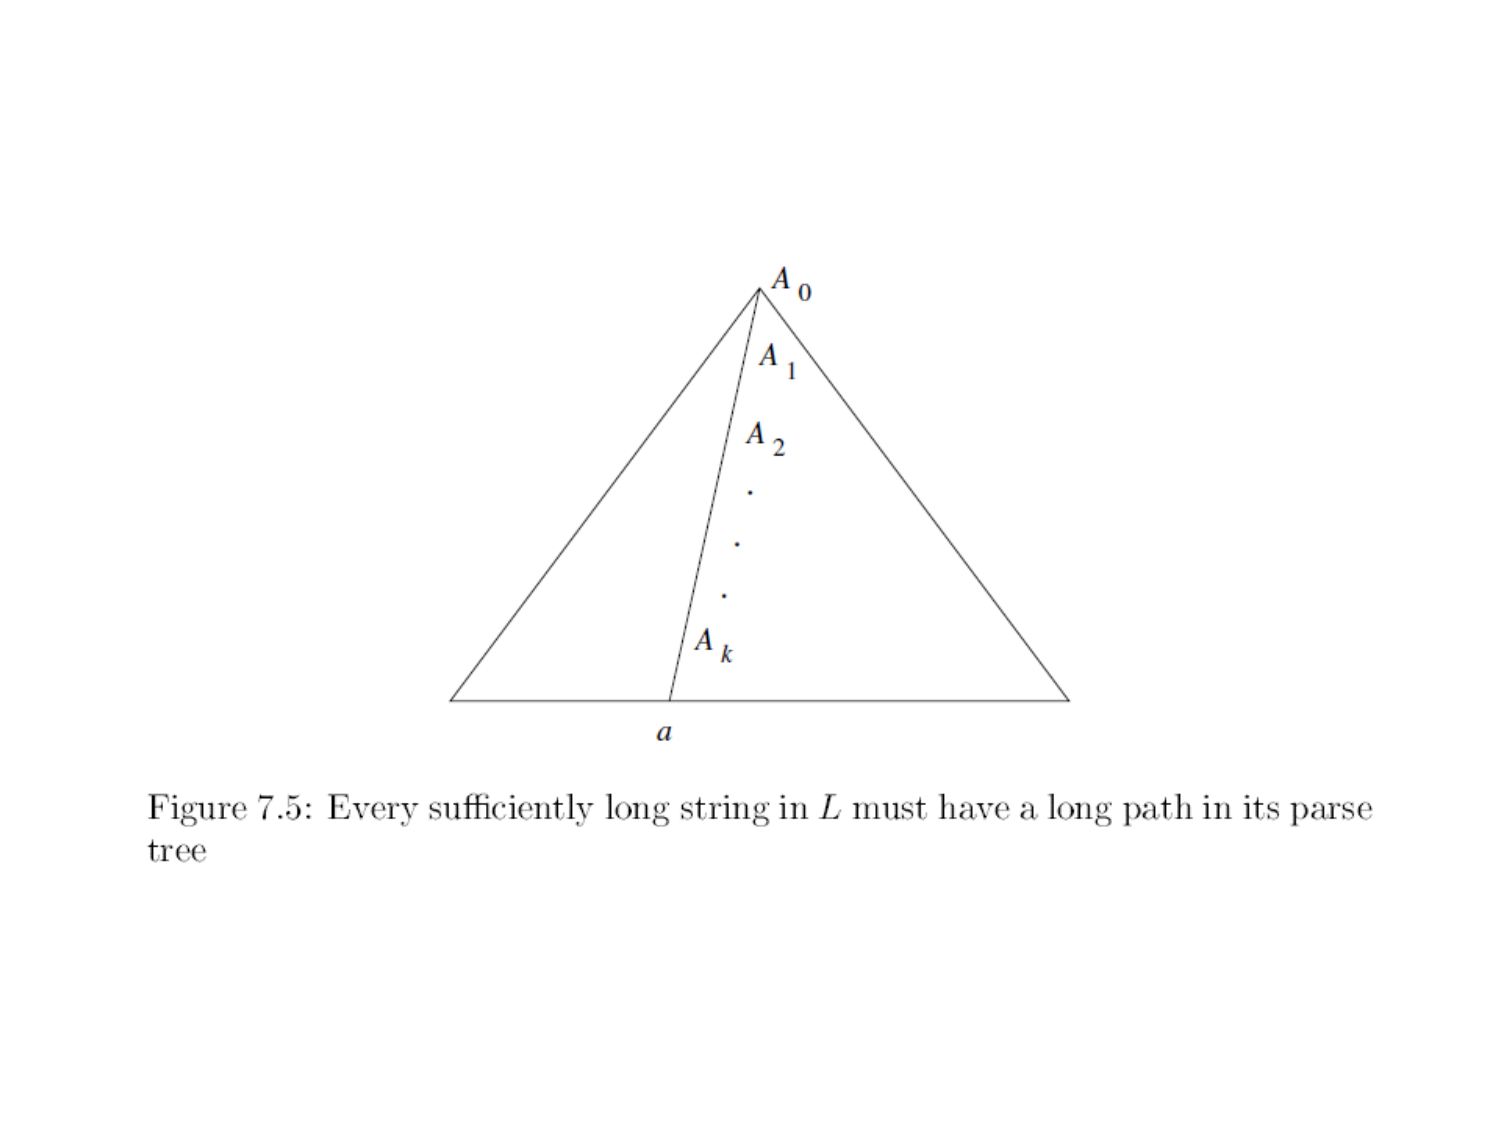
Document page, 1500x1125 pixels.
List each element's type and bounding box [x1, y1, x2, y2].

picture [112, 248, 1387, 877]
